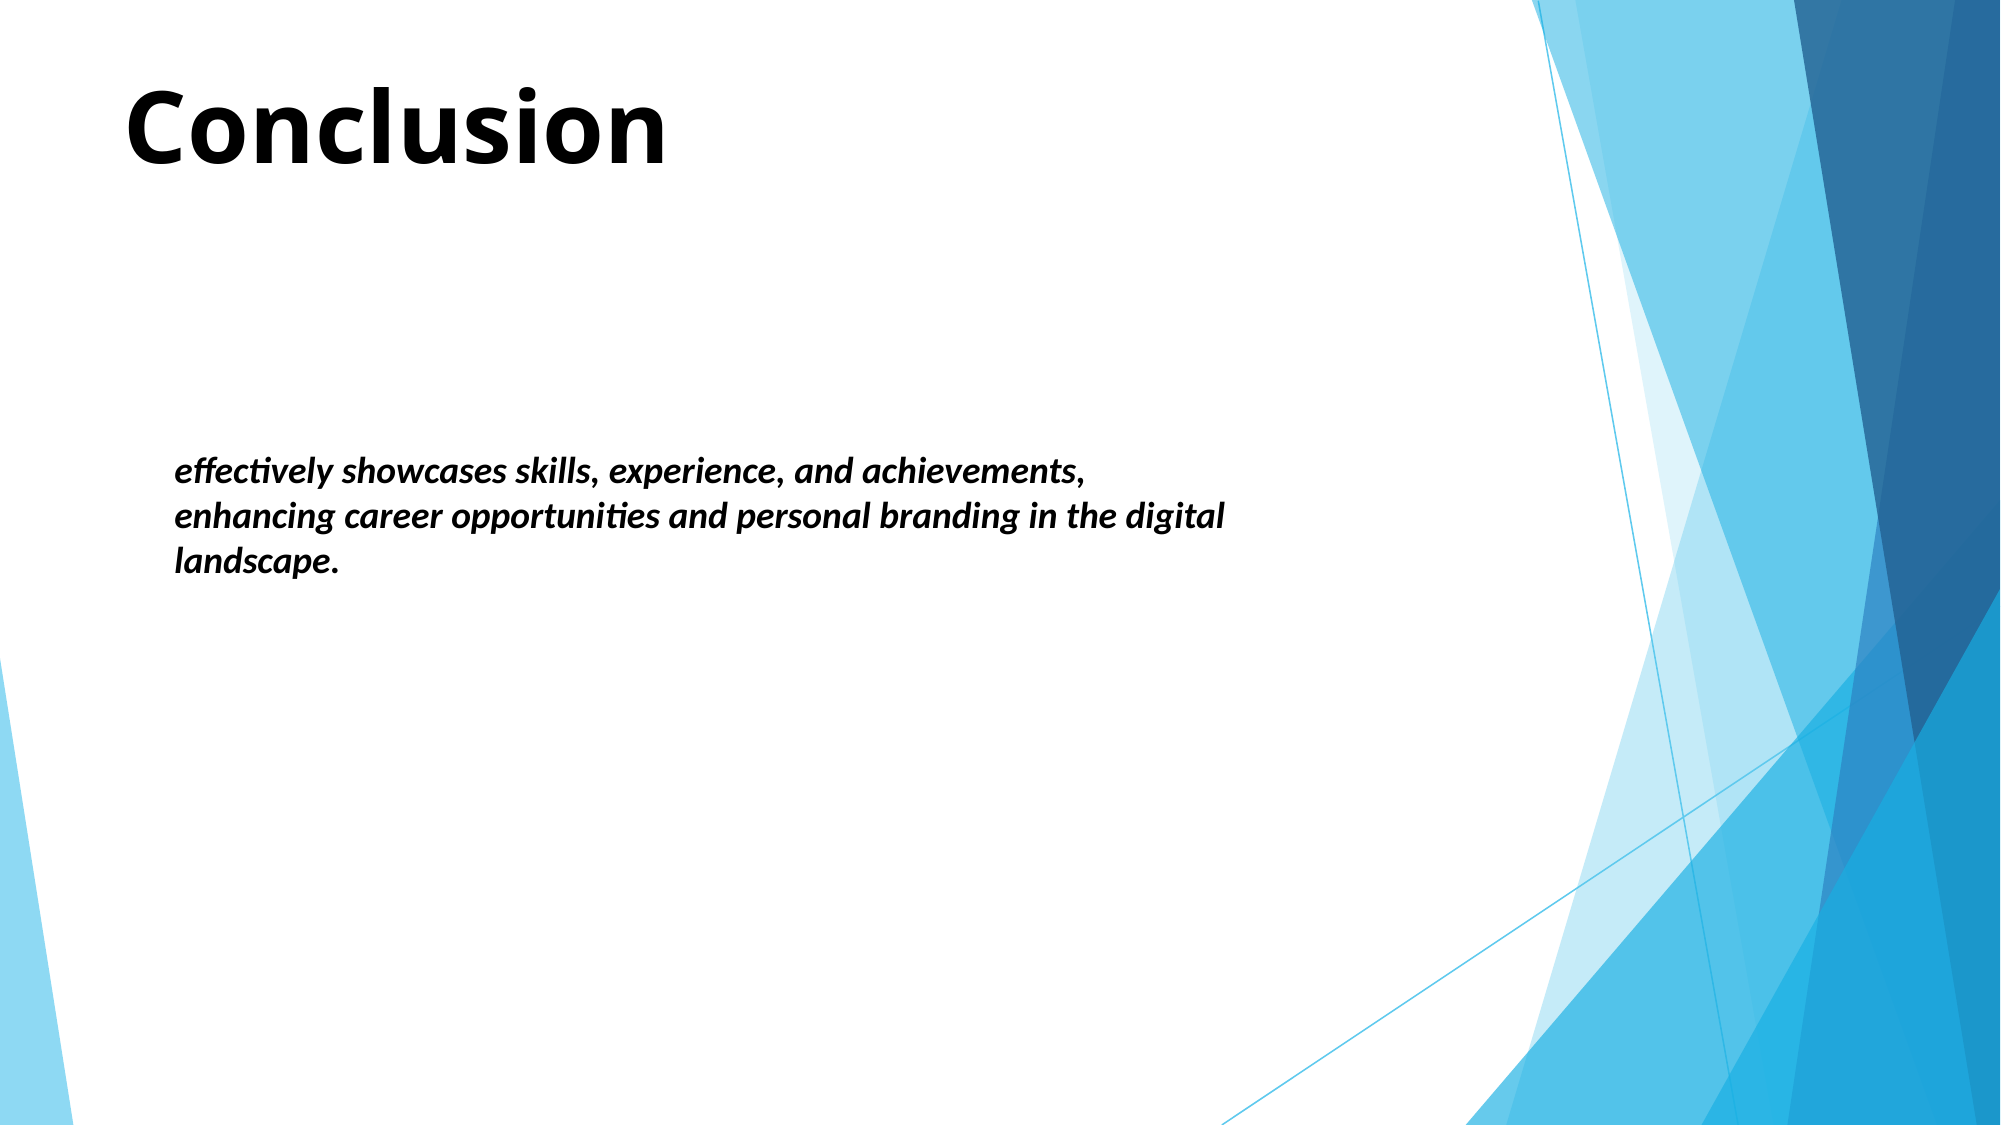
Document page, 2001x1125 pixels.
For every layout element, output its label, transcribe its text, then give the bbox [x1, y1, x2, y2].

text_box effectively showcases skills, experience, and achievements, enhancing career opportunities and personal branding in the digital landscape. [159, 438, 1259, 589]
title Conclusion [123, 63, 1877, 188]
